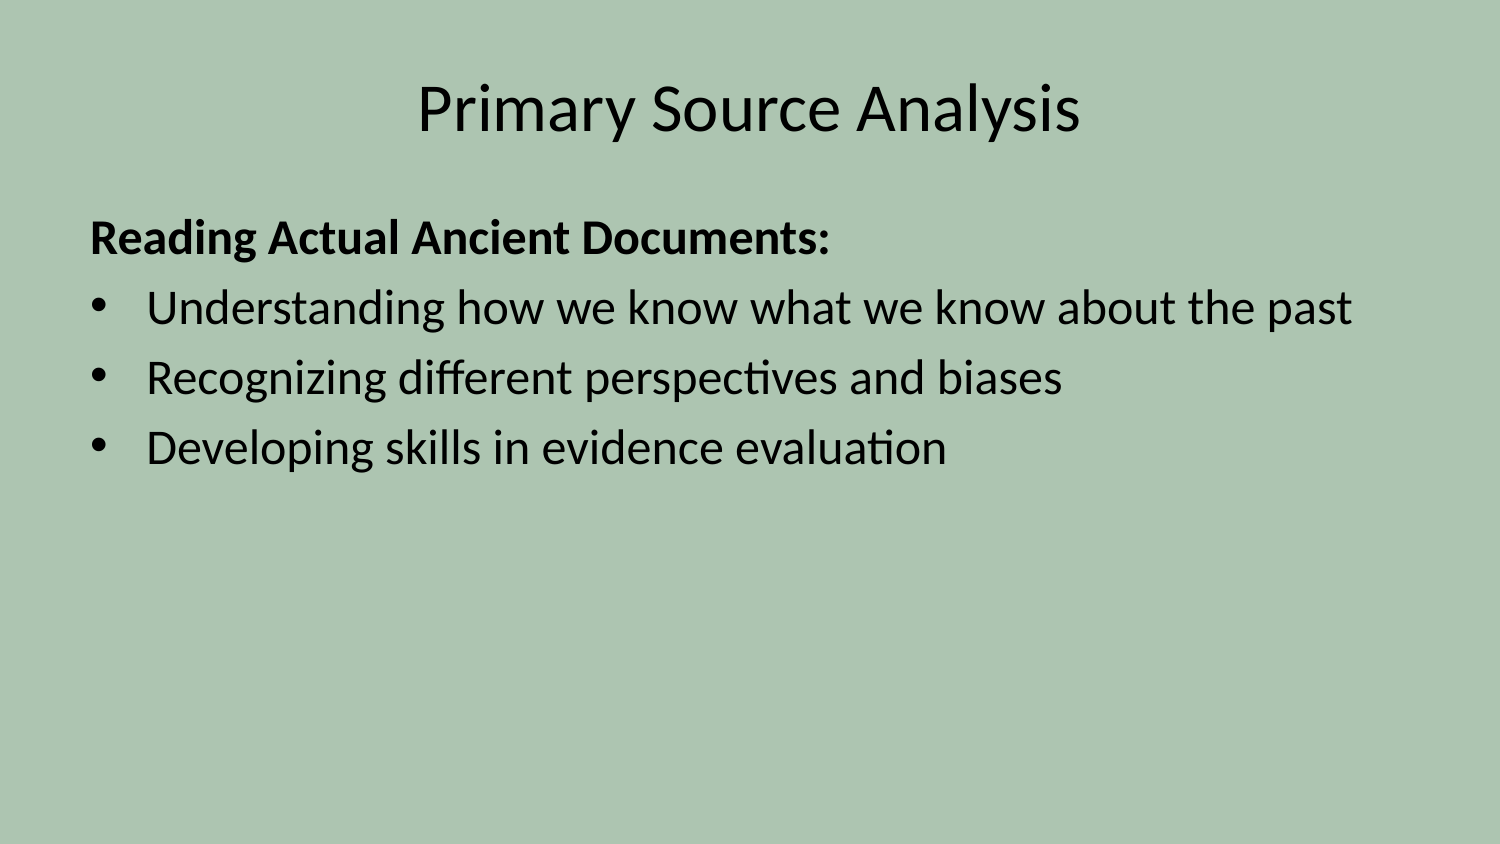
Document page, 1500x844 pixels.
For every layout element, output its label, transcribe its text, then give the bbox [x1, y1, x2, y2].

list Reading Actual Ancient Documents: Understanding how we know what we know about the past Recognizing different perspectives and biases Developing skills in evidence evaluation [75, 196, 1425, 754]
title Primary Source Analysis [75, 33, 1425, 175]
